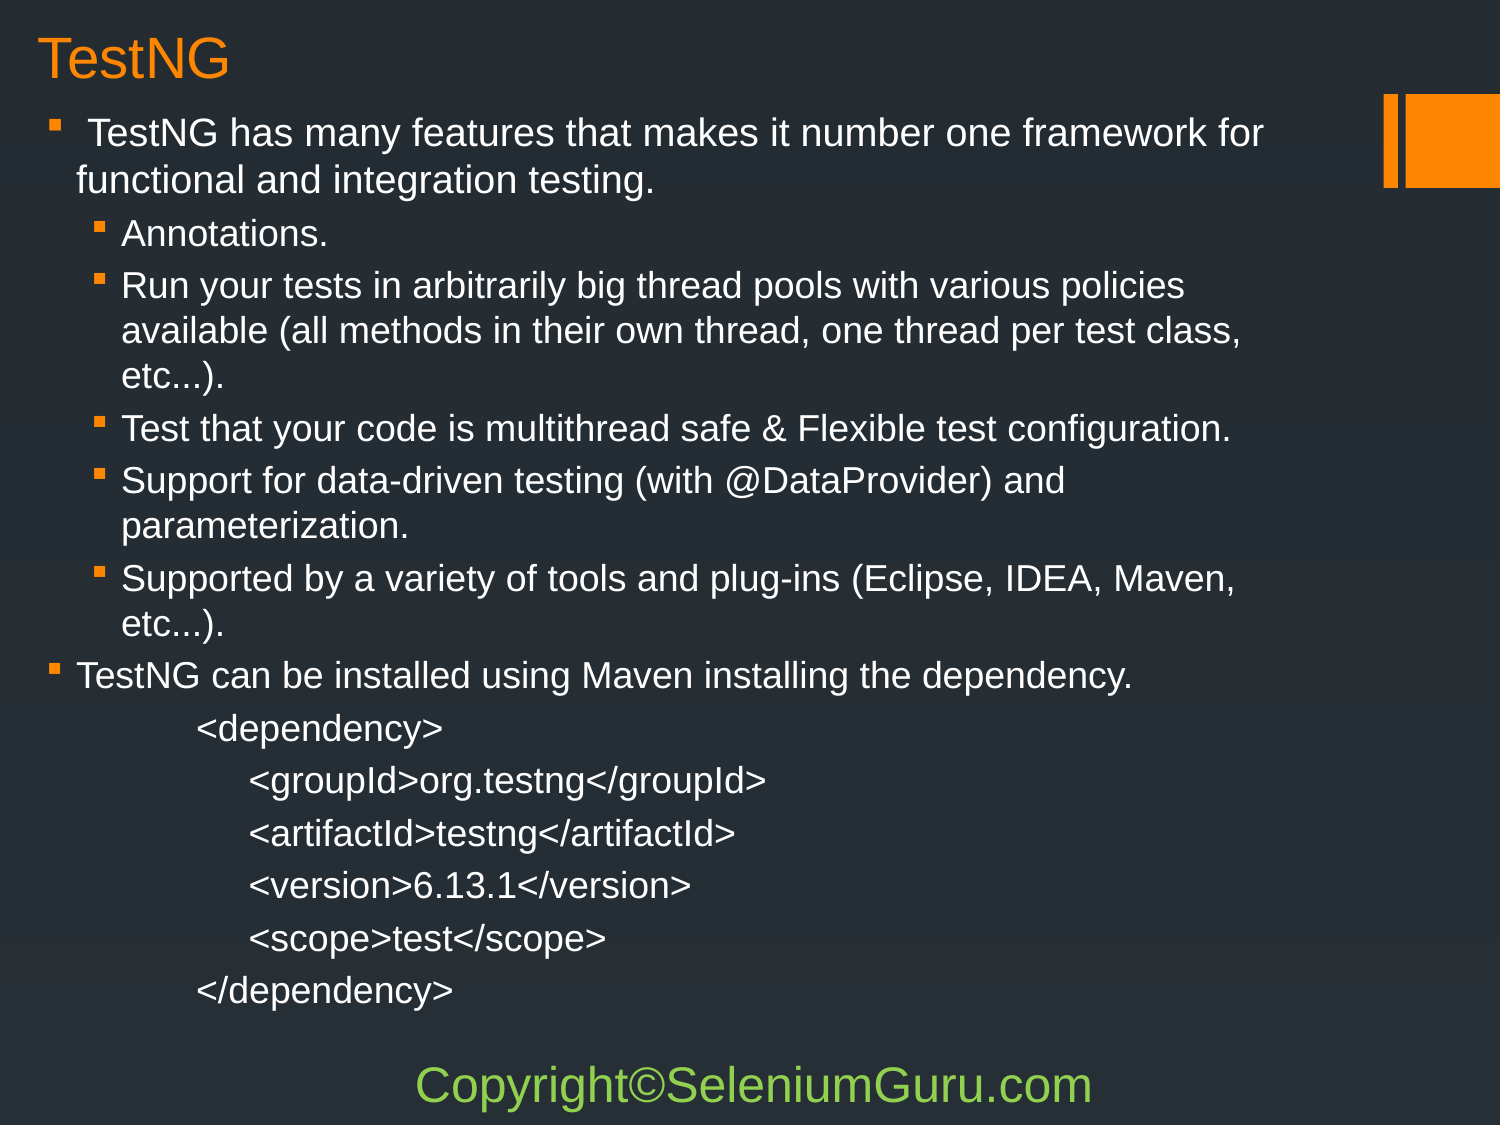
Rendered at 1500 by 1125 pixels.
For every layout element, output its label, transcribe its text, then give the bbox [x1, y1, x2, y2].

title TestNG [22, 12, 1323, 98]
list TestNG has many features that makes it number one framework for functional and integration testing. Annotations. Run your tests in arbitrarily big thread pools with various policies available (all methods in their own thread, one thread per test class, etc...). Test that your code is multithread safe & Flexible test configuration. Support for data-driven testing (with @DataProvider) and parameterization. Supported by a variety of tools and plug-ins (Eclipse, IDEA, Maven, etc...). TestNG can be installed using Maven installing the dependency. <dependency> <groupId>org.testng</groupId> <artifactId>testng</artifactId> <version>6.13.1</version> <scope>test</scope> </dependency> [23, 99, 1349, 1053]
footer Copyright©SeleniumGuru.com [399, 1052, 1166, 1125]
